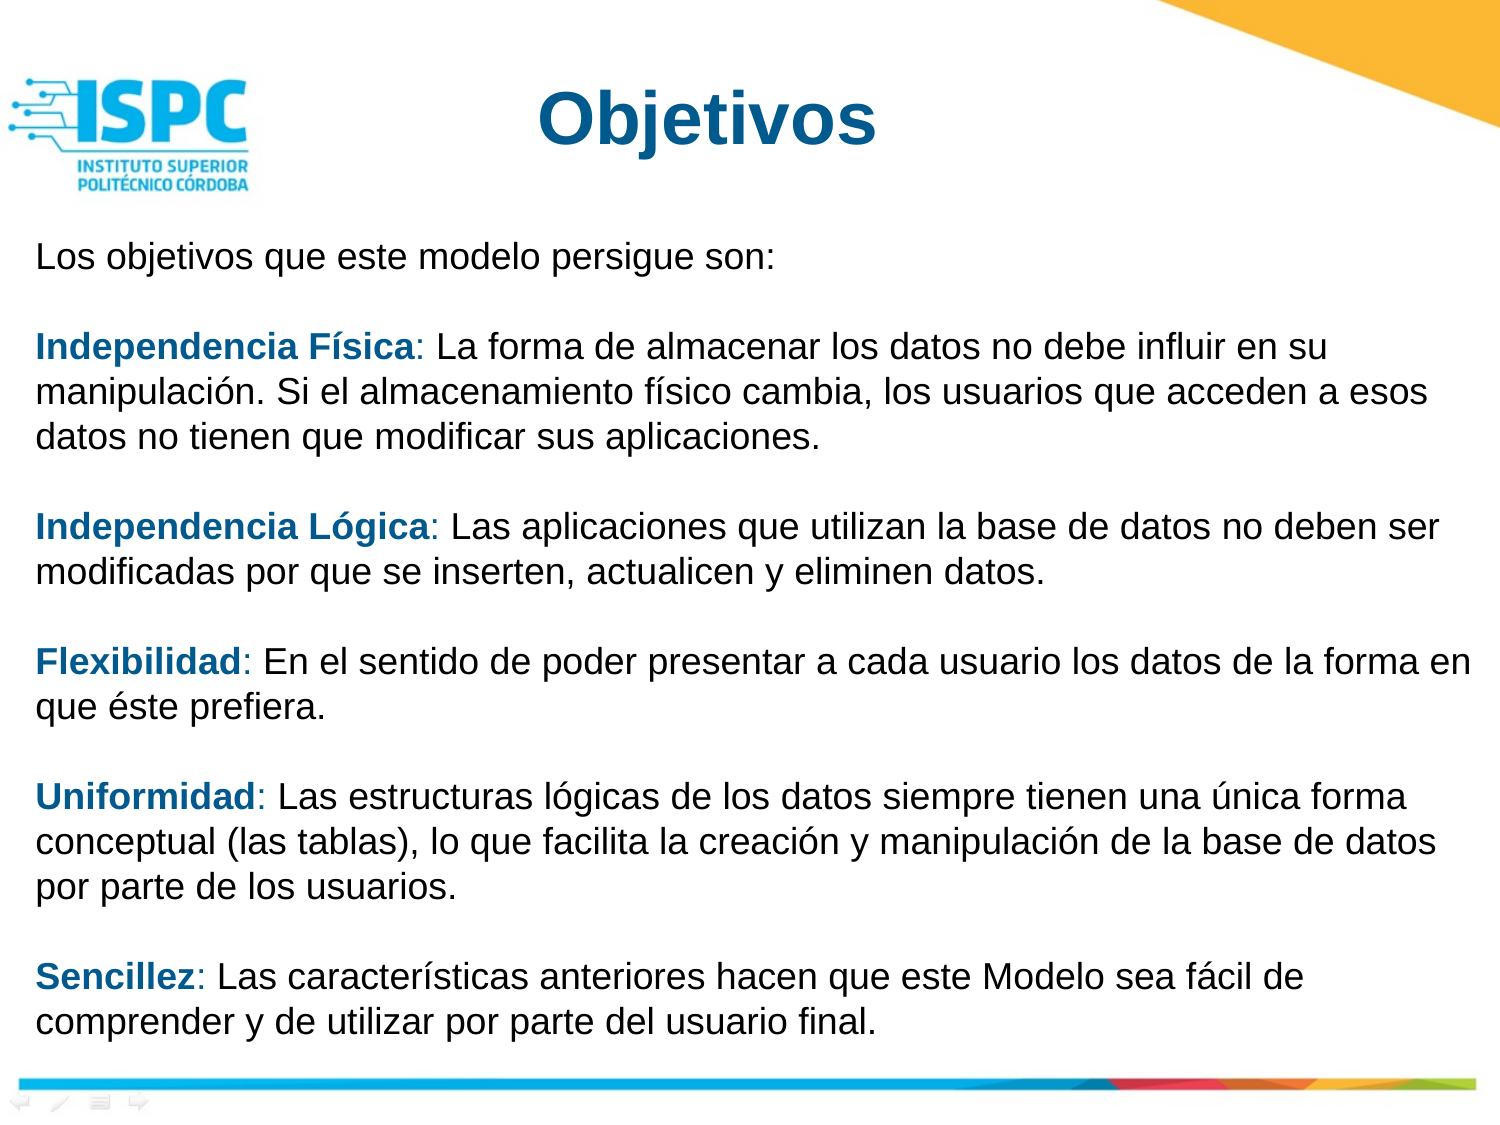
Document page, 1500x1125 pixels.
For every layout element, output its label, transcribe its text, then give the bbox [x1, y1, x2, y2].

text_box Los objetivos que este modelo persigue son: Independencia Física: La forma de almacenar los datos no debe influir en su manipulación. Si el almacenamiento físico cambia, los usuarios que acceden a esos datos no tienen que modificar sus aplicaciones. Independencia Lógica: Las aplicaciones que utilizan la base de datos no deben ser modificadas por que se inserten, actualicen y eliminen datos. Flexibilidad: En el sentido de poder presentar a cada usuario los datos de la forma en que éste prefiera. Uniformidad: Las estructuras lógicas de los datos siempre tienen una única forma conceptual (las tablas), lo que facilita la creación y manipulación de la base de datos por parte de los usuarios. Sencillez: Las características anteriores hacen que este Modelo sea fácil de comprender y de utilizar por parte del usuario final. [20, 224, 1489, 1050]
text_box Objetivos [522, 62, 894, 167]
picture [0, 0, 1500, 1125]
